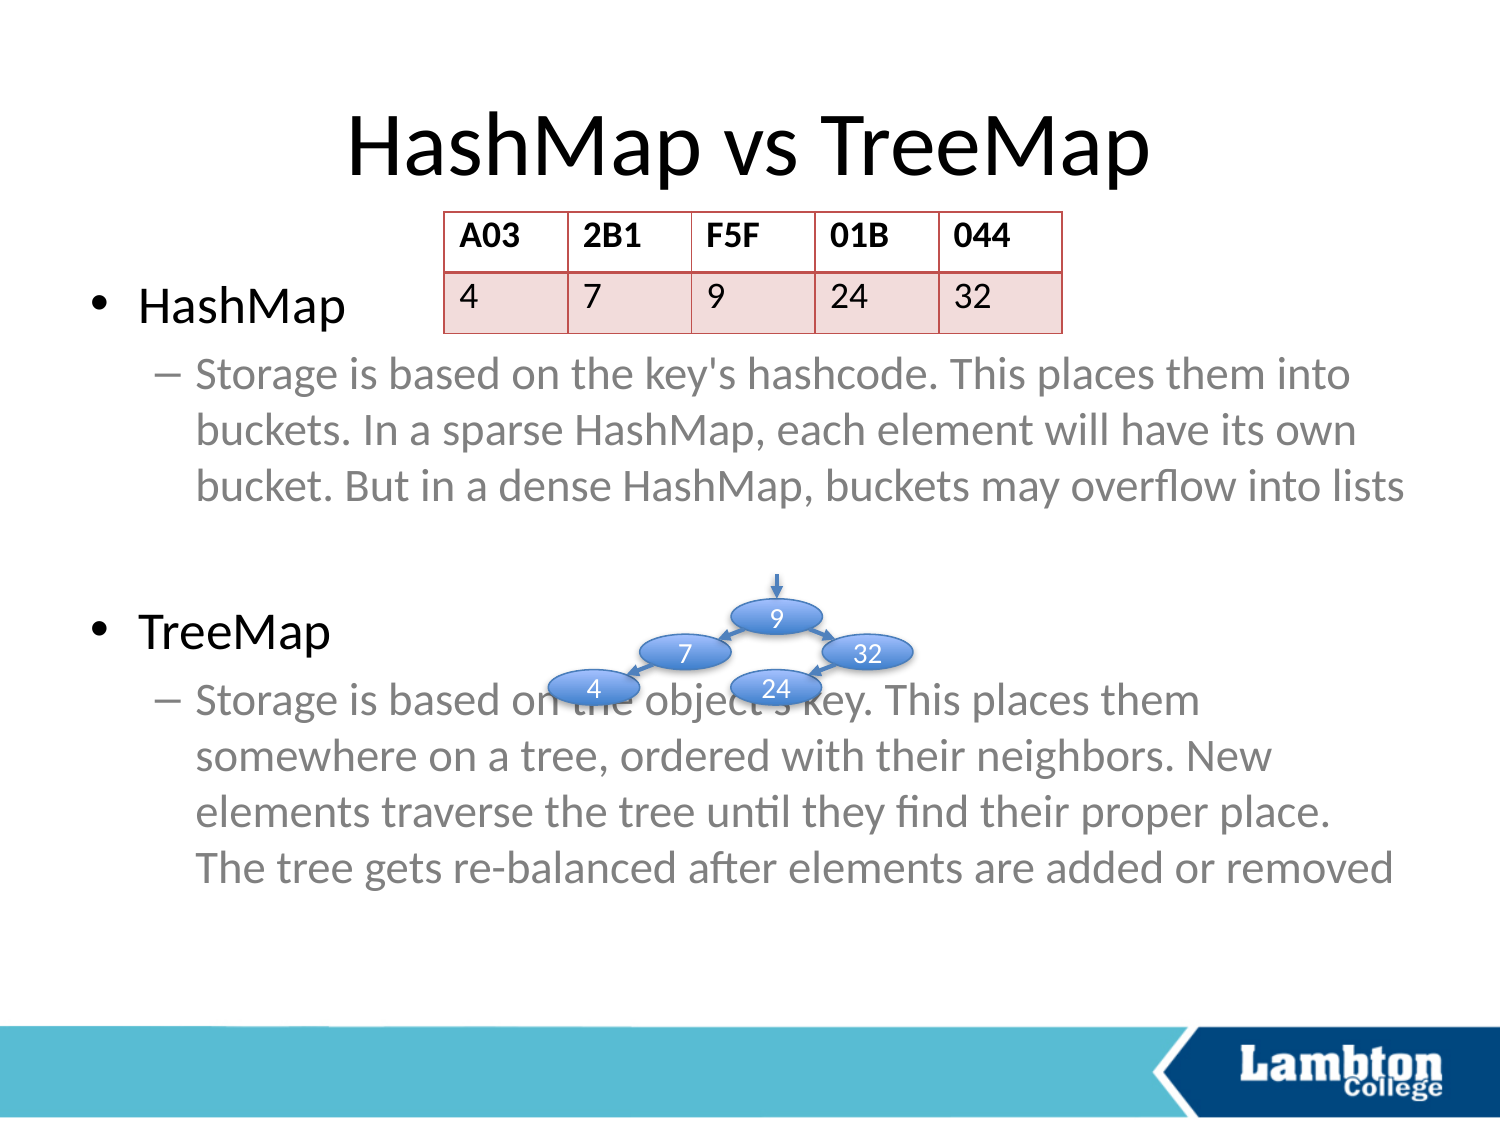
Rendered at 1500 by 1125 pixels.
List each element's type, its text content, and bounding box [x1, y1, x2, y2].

table_header F5F [692, 213, 814, 271]
text_box 9 [730, 598, 824, 635]
table_header A03 [445, 213, 567, 271]
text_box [717, 628, 745, 640]
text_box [808, 664, 836, 676]
table_header 01B [816, 213, 938, 271]
table_cell 32 [940, 274, 1061, 333]
table_header 2B1 [569, 213, 691, 271]
picture [0, 0, 1500, 1125]
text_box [626, 664, 654, 676]
table_cell 4 [445, 274, 567, 333]
table_cell 24 [816, 274, 938, 333]
table_cell 9 [692, 274, 814, 333]
text_box 4 [547, 668, 641, 706]
list HashMap Storage is based on the key's hashcode. This places them into buckets. In a sparse HashMap, each element will have its own bucket. But in a dense HashMap, buckets may overflow into lists TreeMap Storage is based on the object's key. This places them somewhere on a tree, ordered with their neighbors. New elements traverse the tree until they find their proper place. The tree gets re-balanced after elements are added or removed [75, 262, 1425, 1005]
text_box 24 [730, 668, 823, 706]
table_header 044 [940, 213, 1061, 271]
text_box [808, 628, 836, 640]
table_cell 7 [569, 274, 691, 333]
text_box 32 [821, 633, 914, 671]
title HashMap vs TreeMap [75, 45, 1425, 233]
text_box 7 [638, 633, 732, 671]
